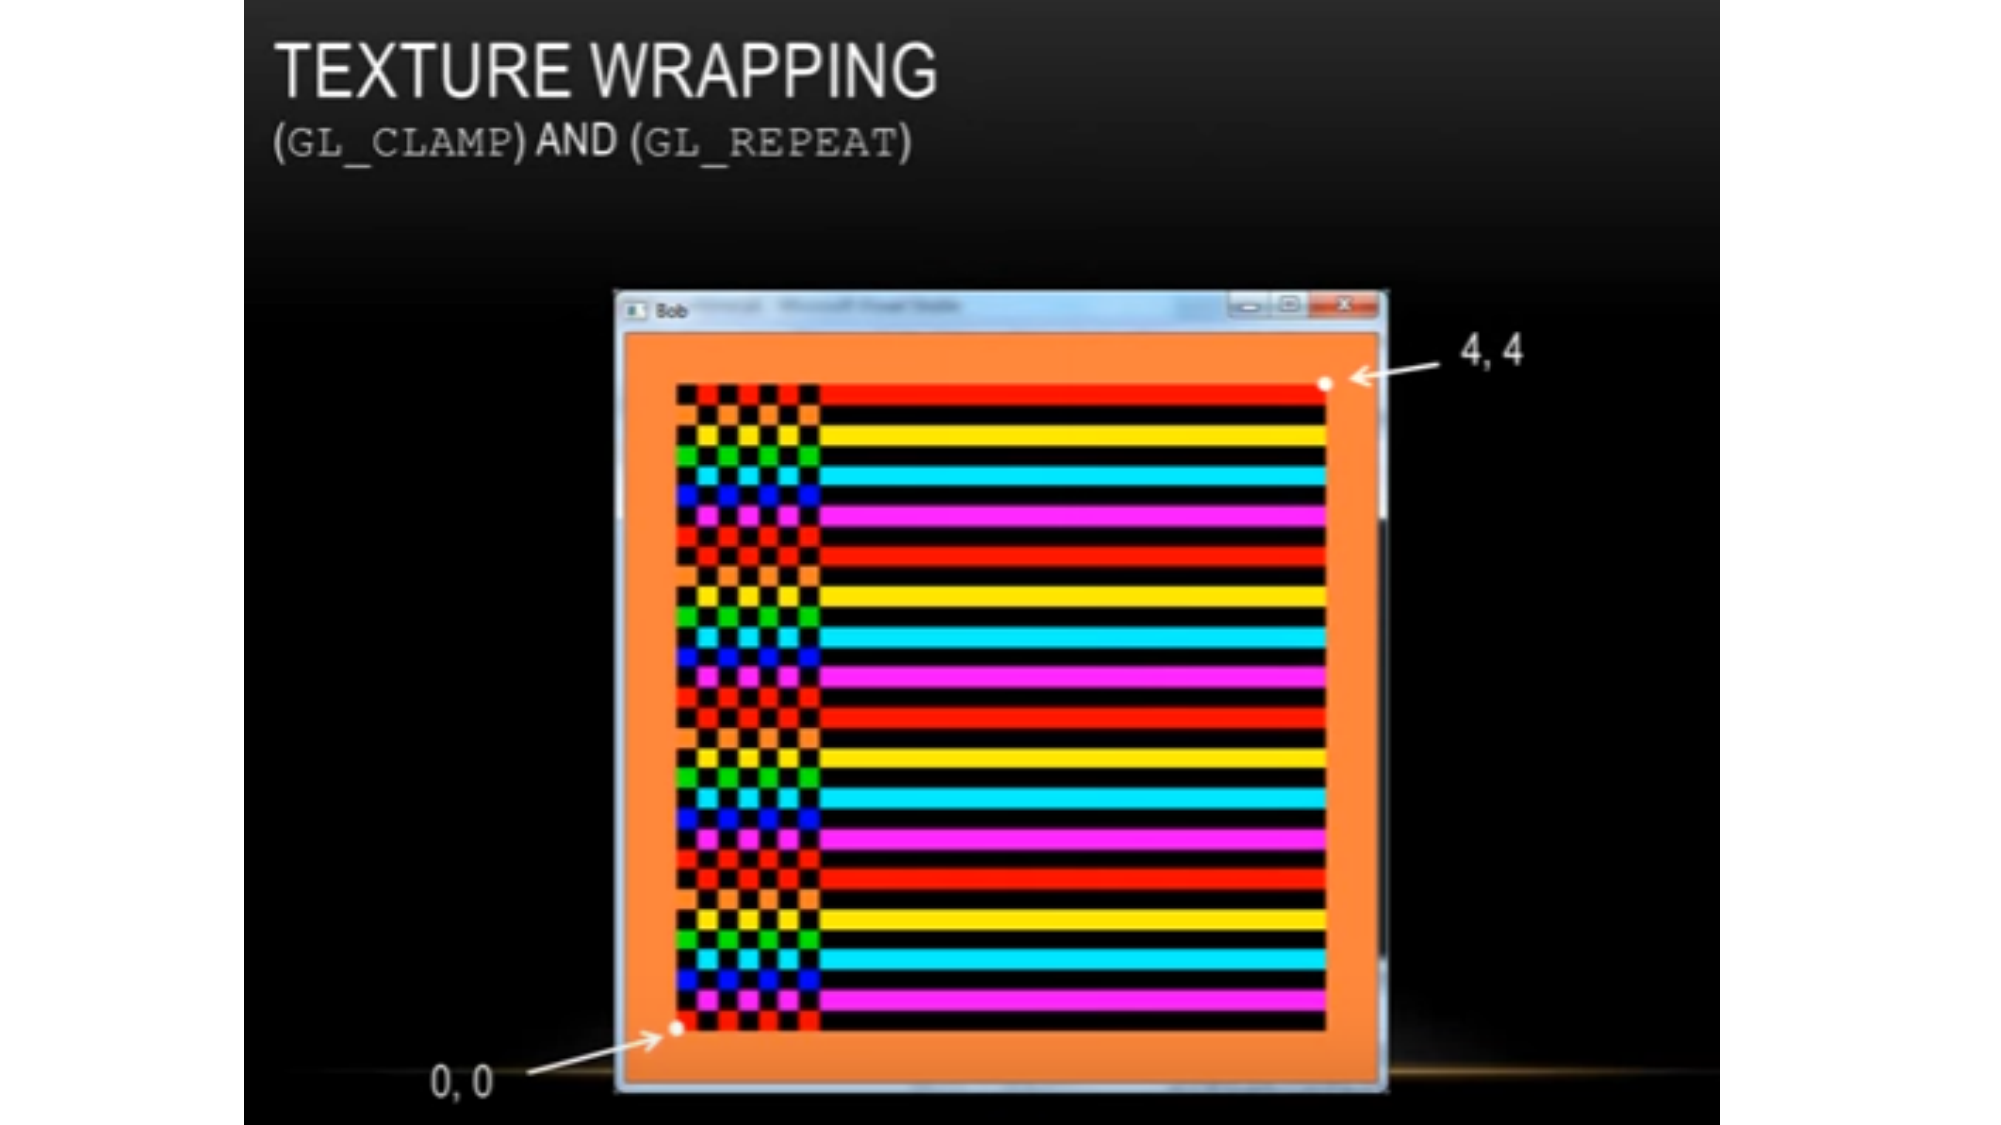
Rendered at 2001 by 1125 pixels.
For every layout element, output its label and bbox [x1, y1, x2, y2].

picture [244, 0, 1721, 1125]
